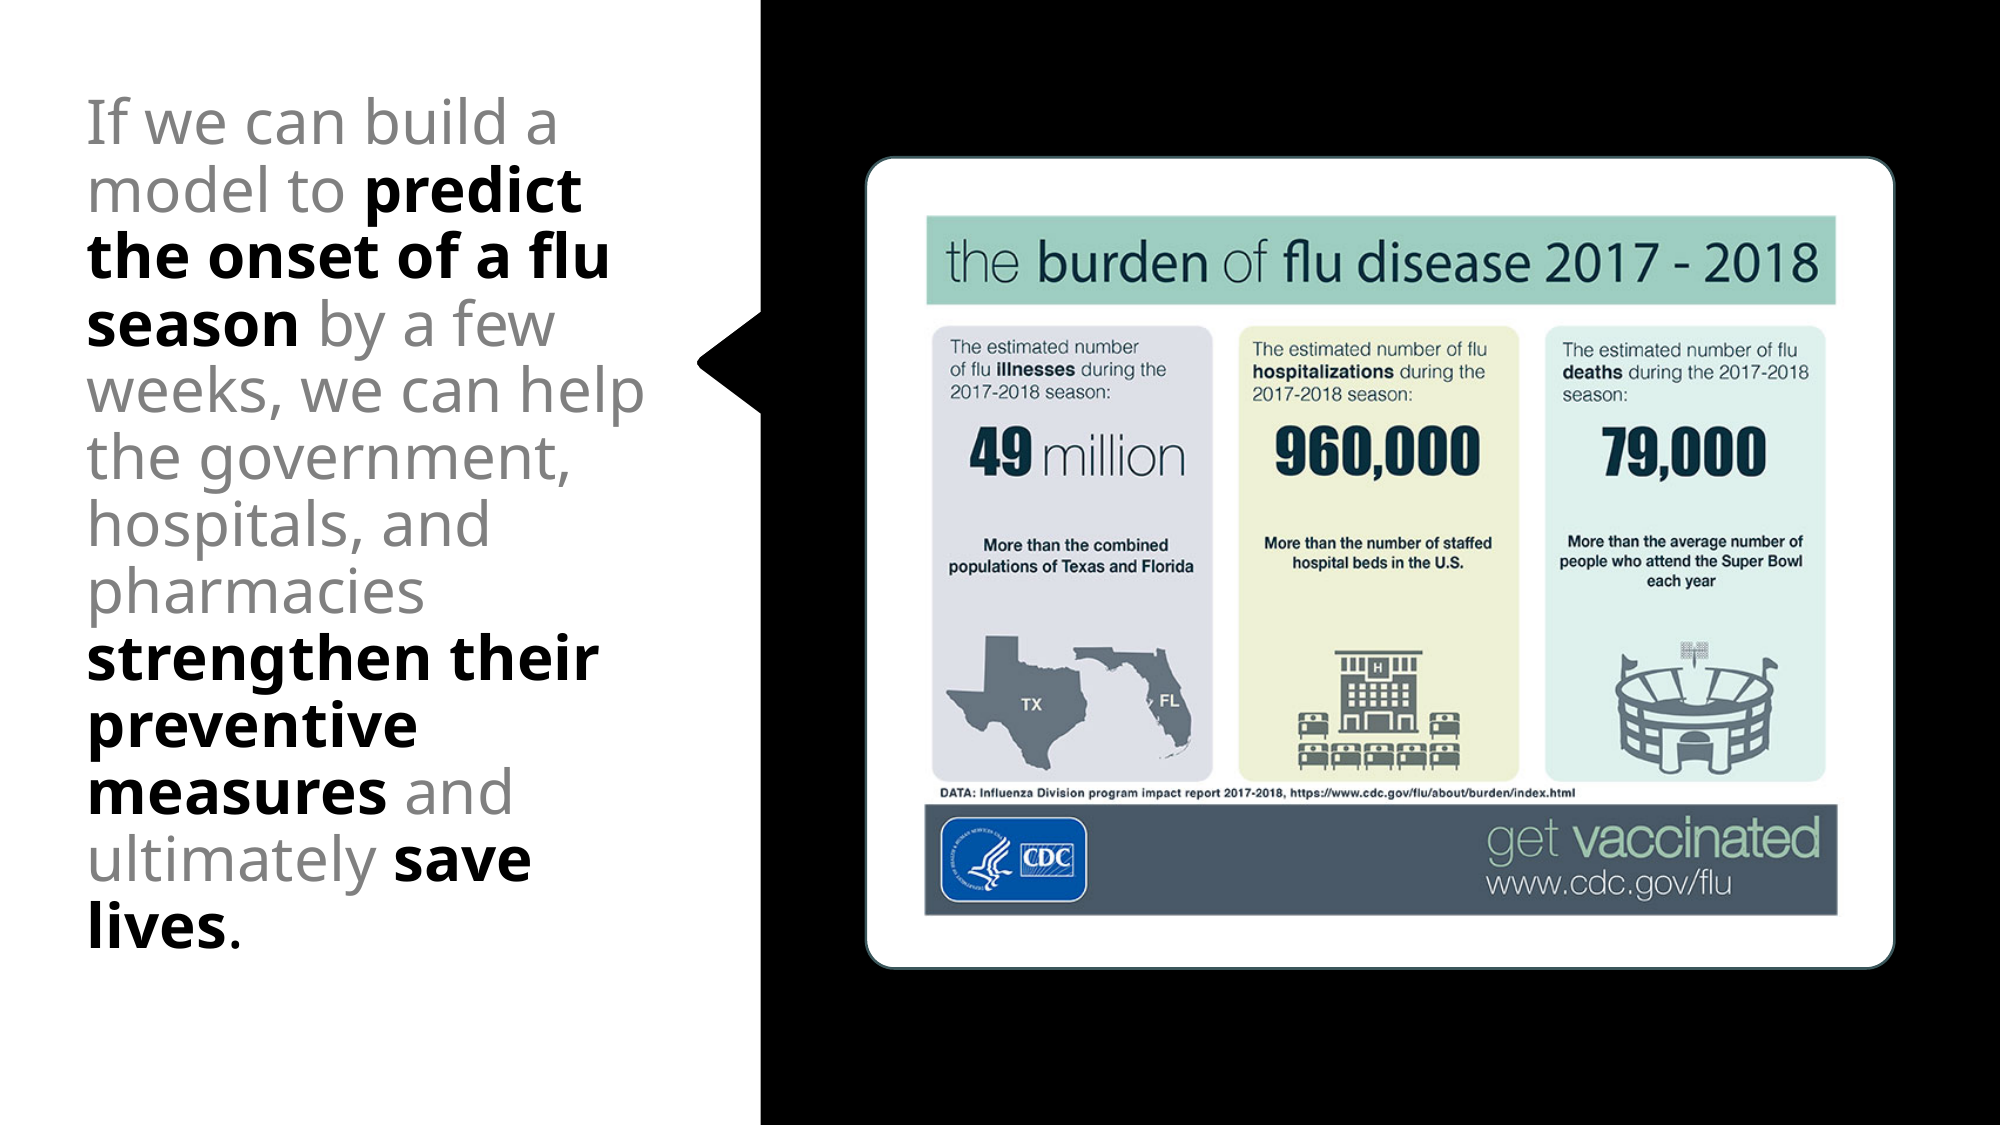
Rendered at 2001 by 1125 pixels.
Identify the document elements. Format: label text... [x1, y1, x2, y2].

text_box [699, 0, 2000, 1125]
picture [919, 206, 1845, 917]
text_box [0, 0, 762, 1125]
title If we can build a model to predict the onset of a flu season by a few weeks, we can help the government, hospitals, and pharmacies strengthen their preventive measures and ultimately save lives. [71, 59, 663, 994]
text_box [864, 156, 1896, 970]
